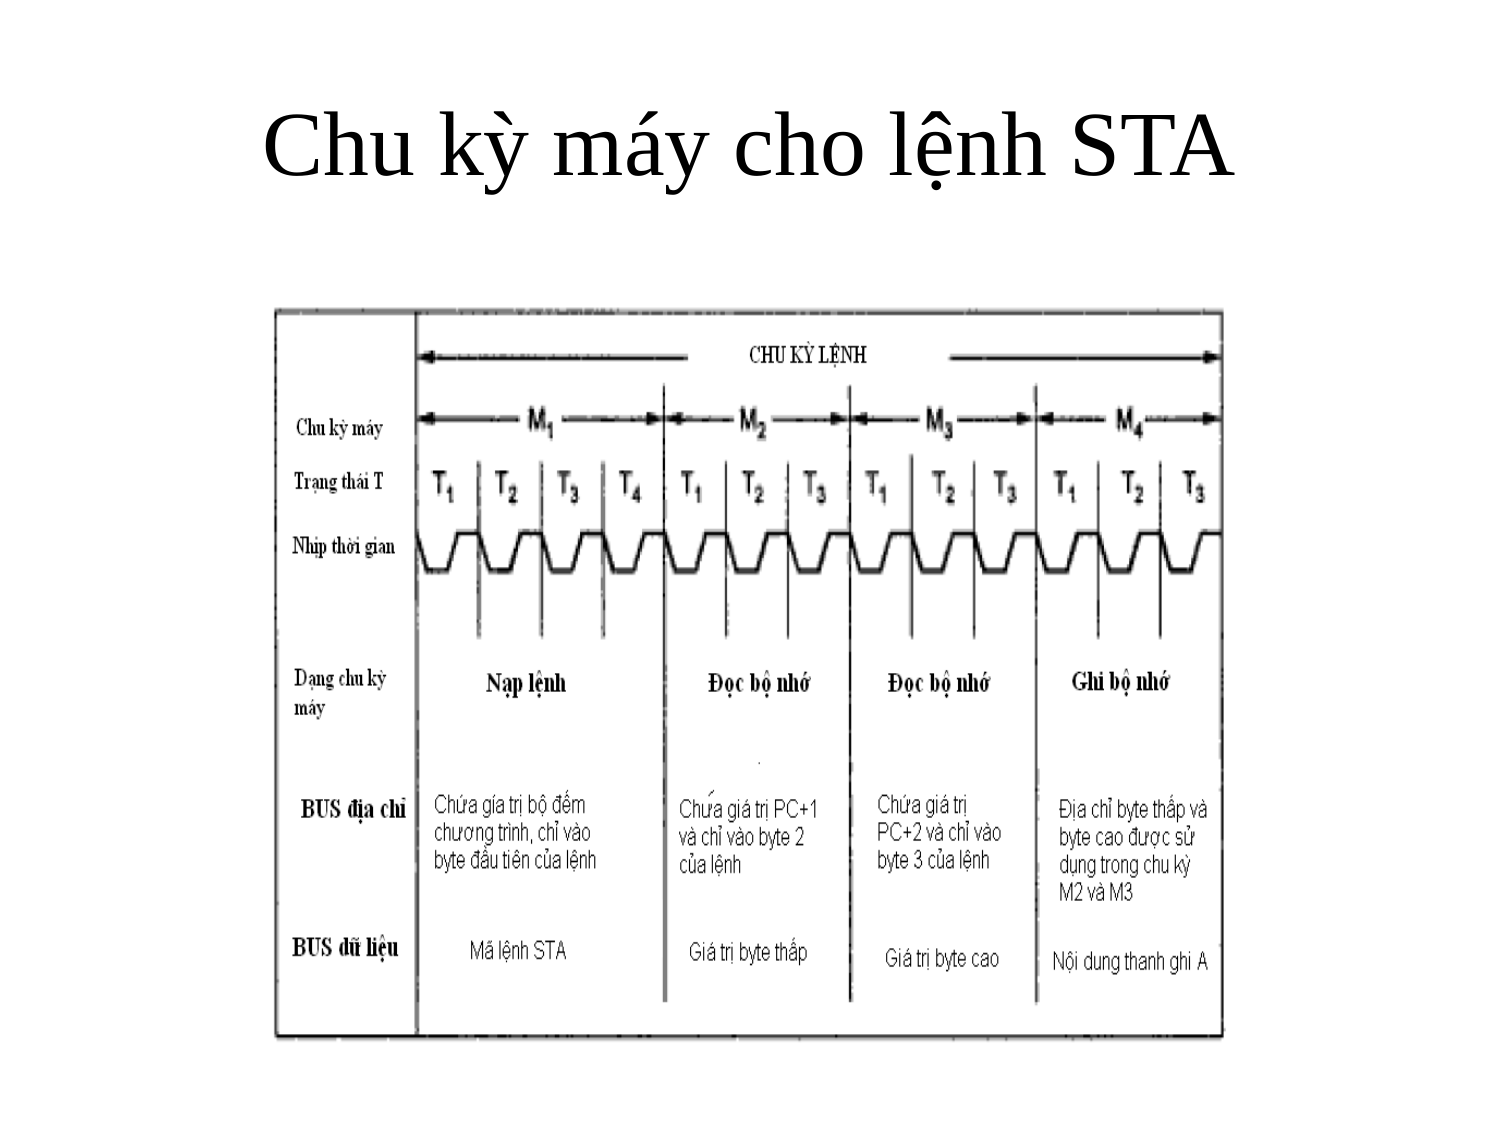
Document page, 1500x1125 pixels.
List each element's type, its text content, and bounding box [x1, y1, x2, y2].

title Chu kỳ máy cho lệnh STA [75, 45, 1425, 233]
picture [262, 294, 1238, 1051]
